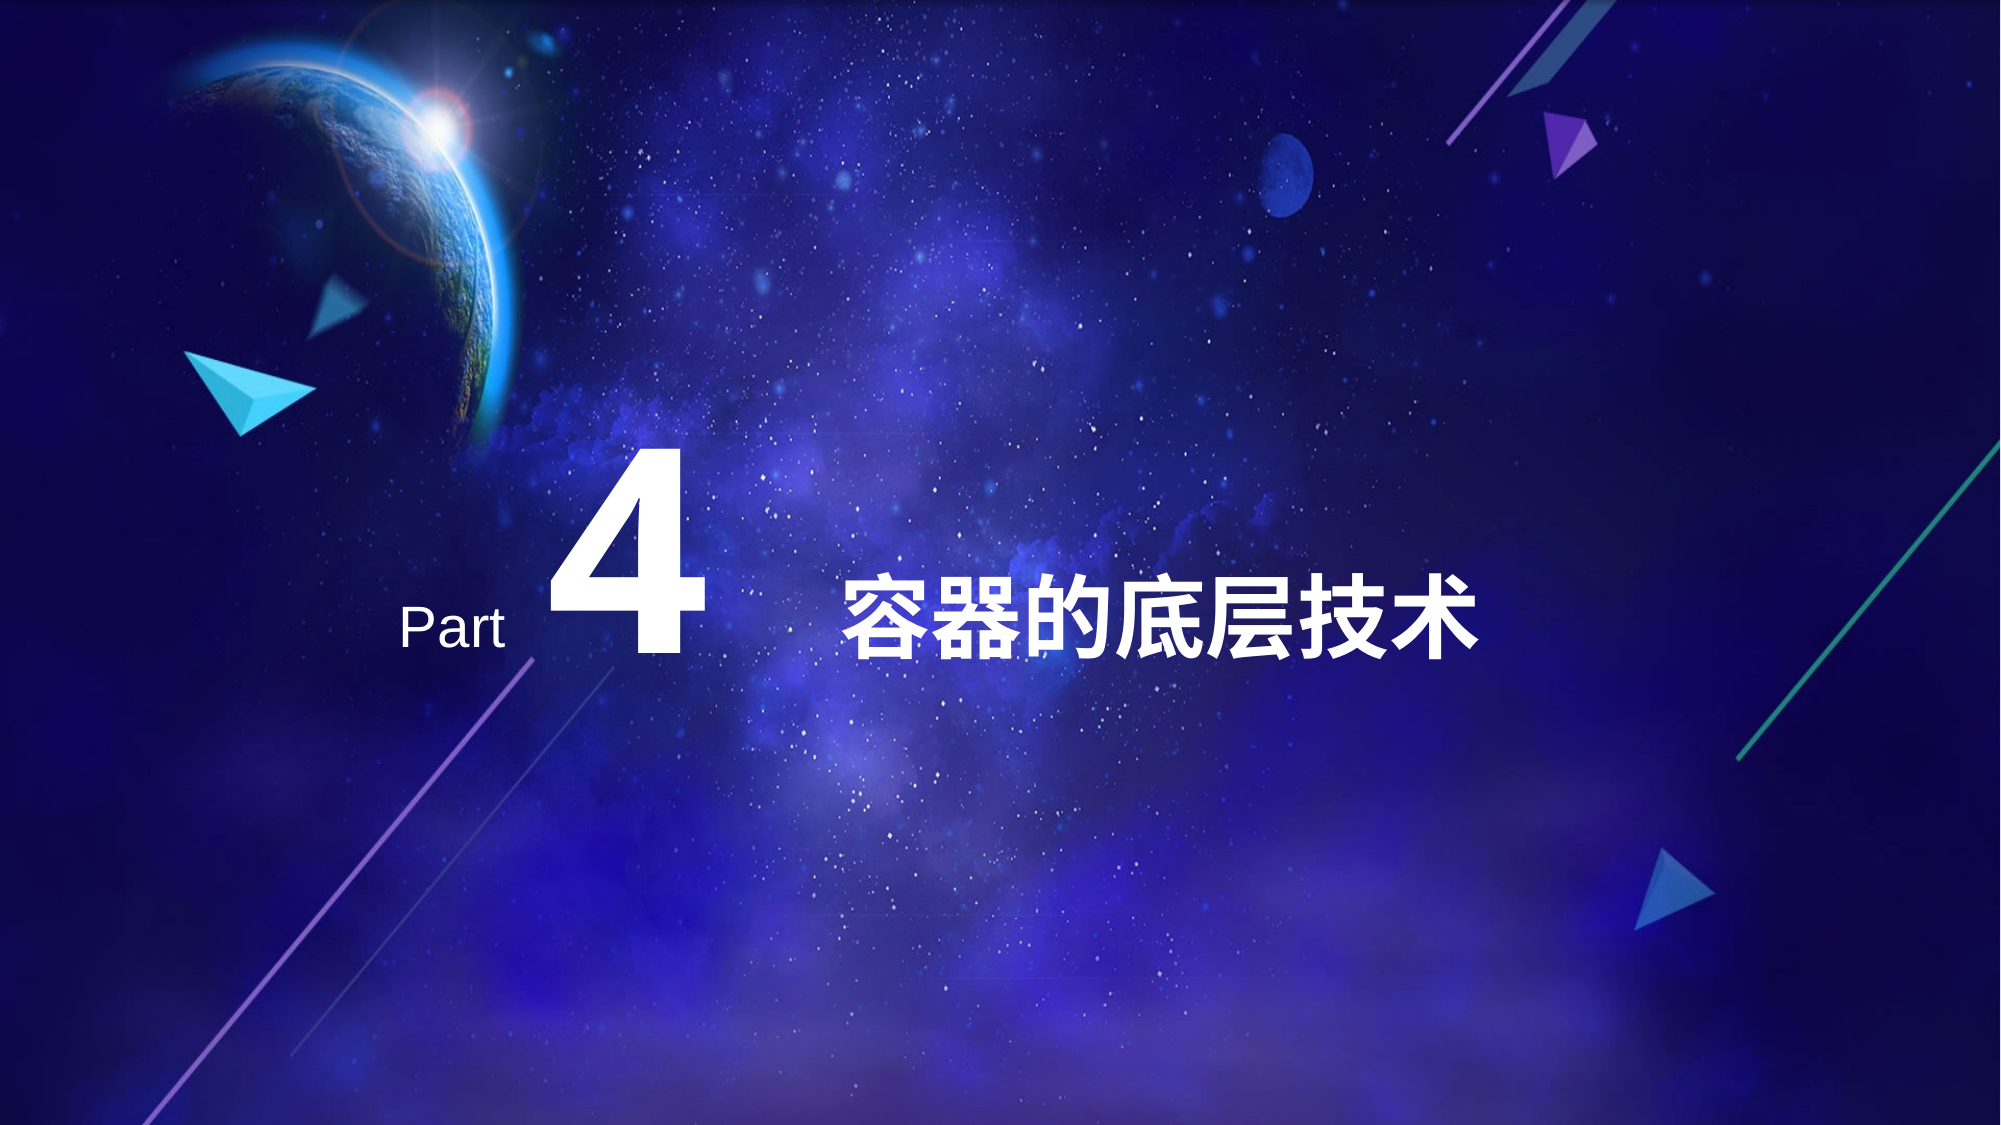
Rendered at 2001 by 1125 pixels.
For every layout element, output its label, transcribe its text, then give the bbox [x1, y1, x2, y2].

text_box 容器的底层技术 [824, 530, 1589, 677]
picture [0, 0, 2001, 1125]
text_box Part [383, 581, 522, 667]
text_box 4 [531, 360, 725, 719]
